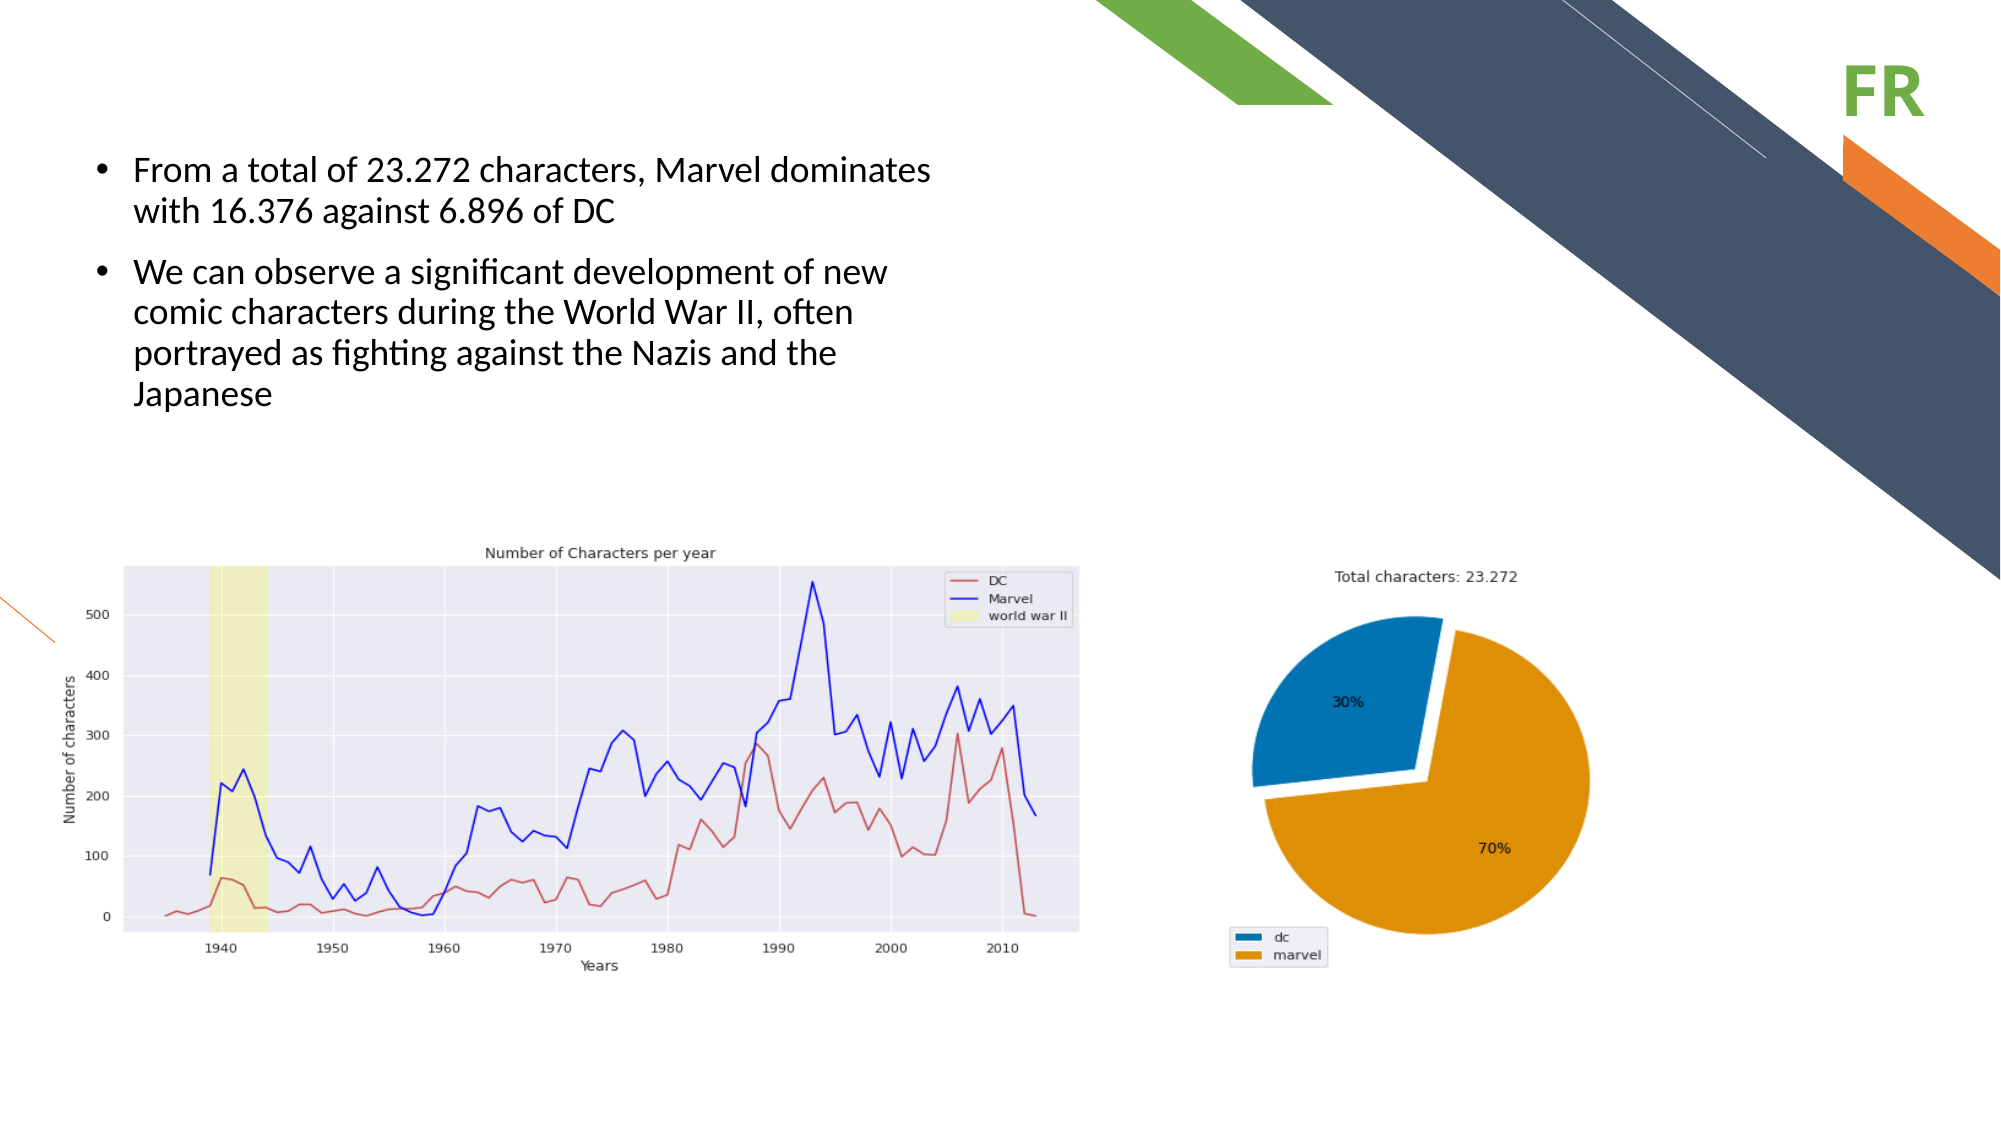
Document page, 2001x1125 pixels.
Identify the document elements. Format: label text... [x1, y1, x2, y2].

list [1213, 562, 1640, 982]
list From a total of 23.272 characters, Marvel dominates with 16.376 against 6.896 of DC We can observe a significant development of new comic characters during the World War II, often portrayed as fighting against the Nazis and the Japanese [80, 142, 1000, 447]
picture [55, 539, 1088, 983]
